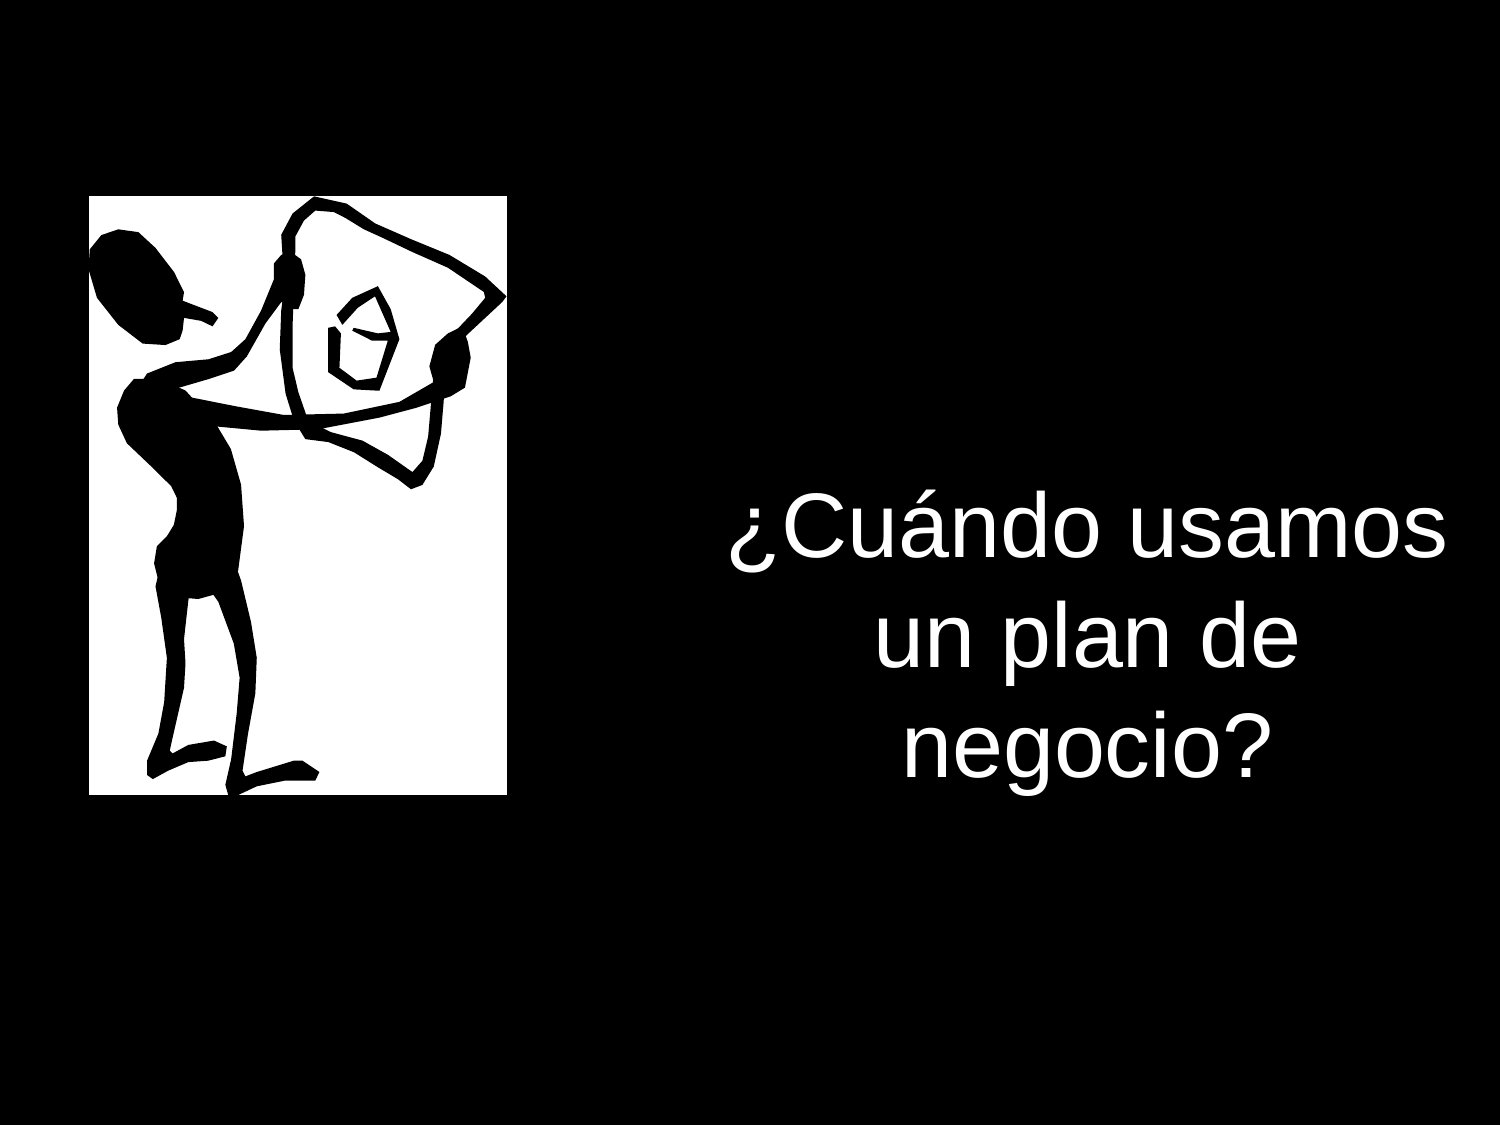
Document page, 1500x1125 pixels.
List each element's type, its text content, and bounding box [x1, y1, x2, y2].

title ¿Cuándo usamos un plan de negocio? [675, 537, 1500, 725]
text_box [88, 196, 507, 796]
